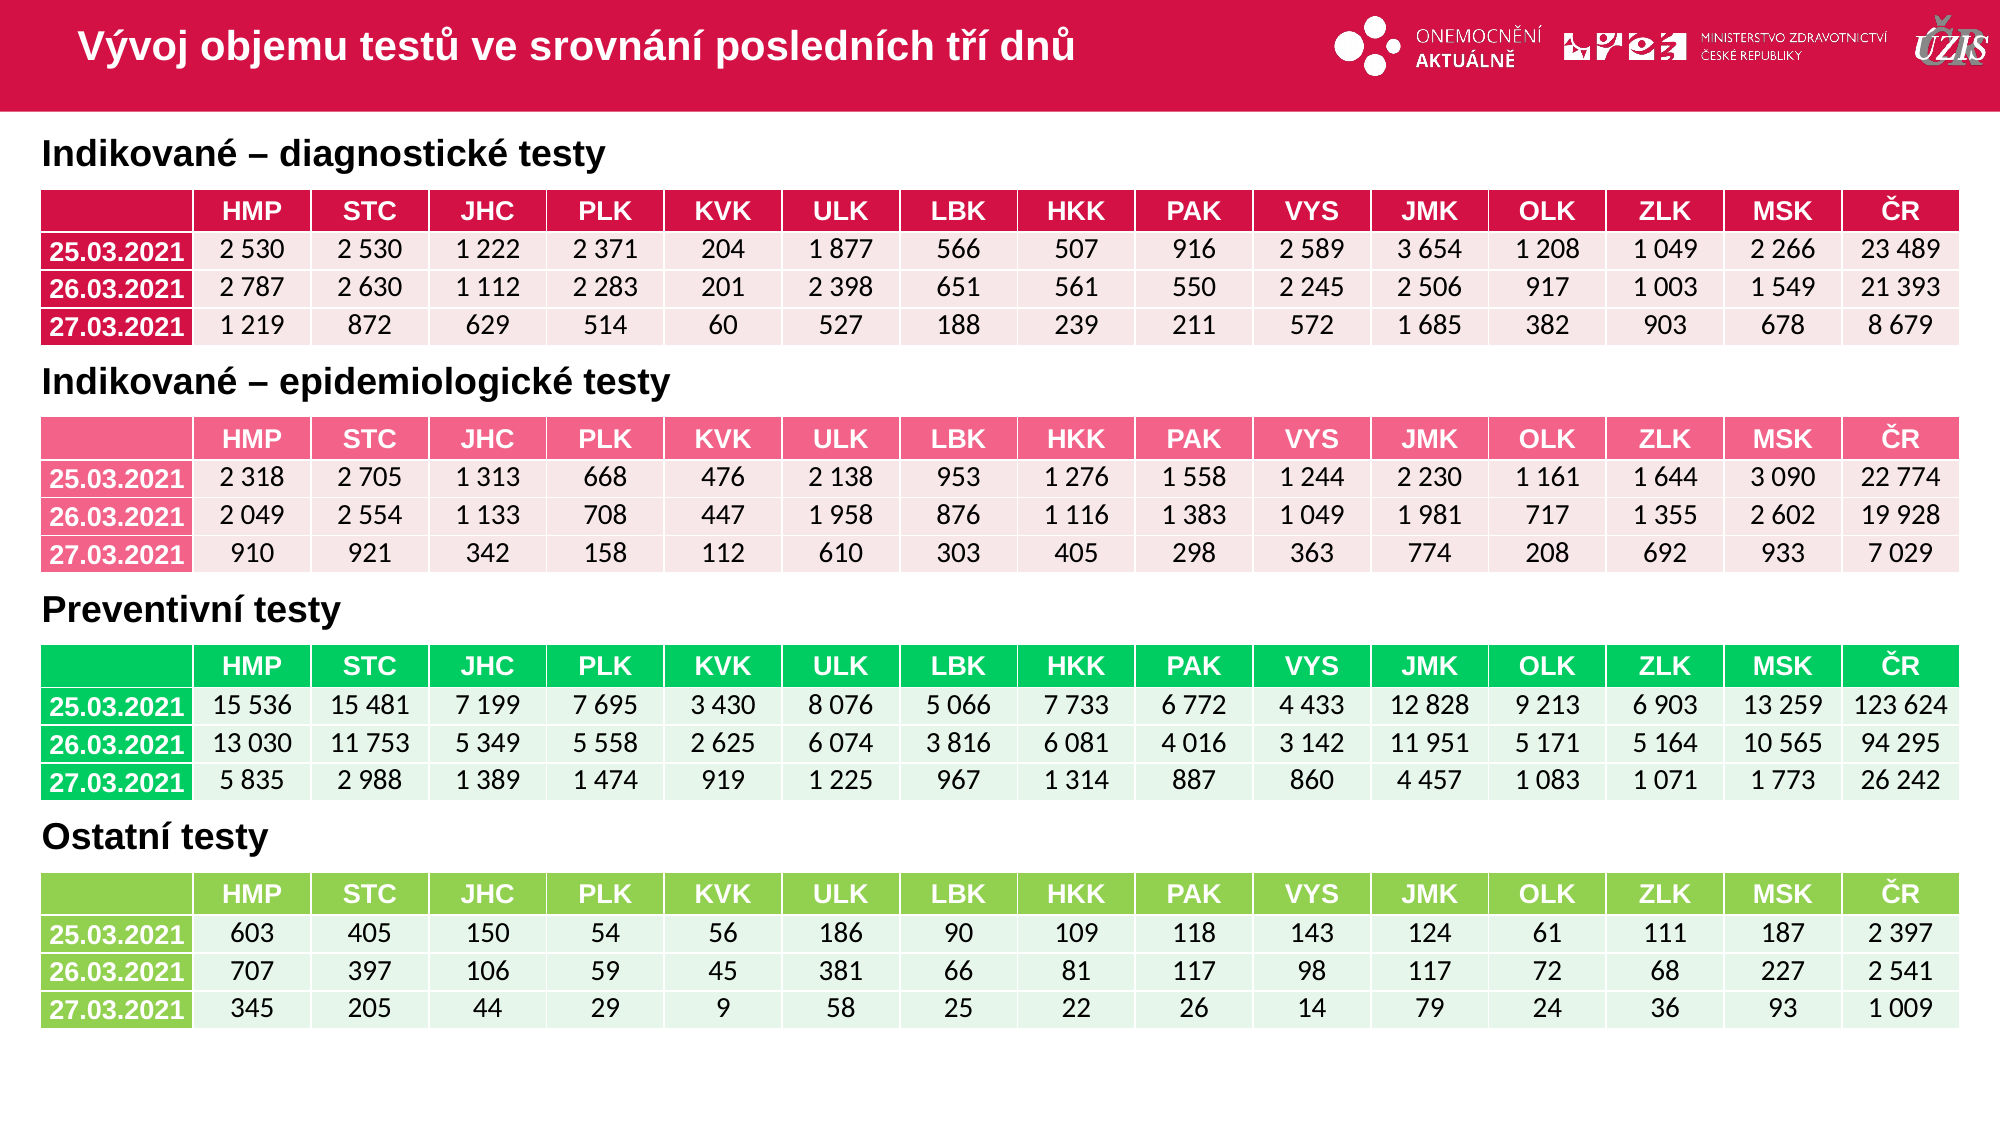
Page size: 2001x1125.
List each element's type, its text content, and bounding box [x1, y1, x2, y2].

table_cell 11 753 [312, 726, 428, 762]
table_cell 1 389 [430, 764, 546, 800]
table_cell LBK [901, 645, 1017, 687]
table_cell 1 276 [1018, 461, 1134, 497]
table_cell 2 530 [194, 233, 310, 269]
table_cell 45 [665, 954, 781, 990]
table_cell 2 530 [312, 233, 428, 269]
table_cell 15 536 [194, 688, 310, 724]
table_cell 953 [901, 461, 1017, 497]
table_cell 910 [194, 536, 310, 572]
table_cell 60 [665, 309, 781, 345]
table_cell 1 549 [1725, 271, 1841, 307]
table_cell [41, 190, 192, 231]
table_cell 872 [312, 309, 428, 345]
table_cell 1 244 [1254, 461, 1370, 497]
table_cell 566 [901, 233, 1017, 269]
table_cell 61 [1489, 916, 1605, 952]
table_cell 23 489 [1843, 233, 1959, 269]
table_cell 208 [1489, 536, 1605, 572]
table_cell 186 [783, 916, 899, 952]
table_cell 36 [1607, 992, 1723, 1028]
table_cell 187 [1725, 916, 1841, 952]
table_cell 2 988 [312, 764, 428, 800]
table_cell 5 558 [547, 726, 663, 762]
table_cell 3 430 [665, 688, 781, 724]
table_cell 2 705 [312, 461, 428, 497]
table_cell PLK [547, 645, 663, 687]
table_cell 7 695 [547, 688, 663, 724]
table_cell 708 [547, 498, 663, 535]
table_cell 117 [1136, 954, 1252, 990]
table_cell HMP [194, 417, 310, 459]
table_cell 1 958 [783, 498, 899, 535]
picture [1334, 16, 1542, 76]
table_cell 1 208 [1489, 233, 1605, 269]
table_cell 7 199 [430, 688, 546, 724]
table_cell 2 506 [1372, 271, 1488, 307]
table_cell HMP [194, 873, 310, 914]
table_cell KVK [665, 873, 781, 914]
table_cell 4 433 [1254, 688, 1370, 724]
table_cell 887 [1136, 764, 1252, 800]
table_cell 90 [901, 916, 1017, 952]
table_cell ULK [783, 873, 899, 914]
table_cell 382 [1489, 309, 1605, 345]
table_cell 2 230 [1372, 461, 1488, 497]
table_cell 1 049 [1254, 498, 1370, 535]
table_cell 1 049 [1607, 233, 1723, 269]
table_cell 15 481 [312, 688, 428, 724]
table_cell 1 112 [430, 271, 546, 307]
table_cell 1 644 [1607, 461, 1723, 497]
table_cell 514 [547, 309, 663, 345]
table_cell 13 259 [1725, 688, 1841, 724]
table_cell ZLK [1607, 645, 1723, 687]
table_cell JMK [1372, 873, 1488, 914]
table_cell ULK [783, 645, 899, 687]
table_cell 2 283 [547, 271, 663, 307]
table_cell 916 [1136, 233, 1252, 269]
table_cell [41, 645, 192, 687]
table_cell ZLK [1607, 873, 1723, 914]
table_cell 14 [1254, 992, 1370, 1028]
table_cell Ostatní testy [41, 802, 1959, 871]
table_cell 3 654 [1372, 233, 1488, 269]
table_cell 668 [547, 461, 663, 497]
table_cell 1 355 [1607, 498, 1723, 535]
table_cell 678 [1725, 309, 1841, 345]
table_cell 239 [1018, 309, 1134, 345]
table_cell 1 685 [1372, 309, 1488, 345]
table_cell 7 029 [1843, 536, 1959, 572]
table_cell 476 [665, 461, 781, 497]
table_cell 6 081 [1018, 726, 1134, 762]
table_cell 2 397 [1843, 916, 1959, 952]
table_cell OLK [1489, 417, 1605, 459]
table_cell 651 [901, 271, 1017, 307]
table_cell 397 [312, 954, 428, 990]
table_cell JHC [430, 645, 546, 687]
table_cell 4 016 [1136, 726, 1252, 762]
table_cell ČR [1843, 190, 1959, 231]
table_cell 68 [1607, 954, 1723, 990]
table_cell OLK [1489, 873, 1605, 914]
table_cell 124 [1372, 916, 1488, 952]
table_cell 79 [1372, 992, 1488, 1028]
table_cell 25.03.2021 [41, 233, 192, 269]
table_cell 2 371 [547, 233, 663, 269]
table_cell 1 219 [194, 309, 310, 345]
table_cell 774 [1372, 536, 1488, 572]
table_cell 5 835 [194, 764, 310, 800]
table_cell 447 [665, 498, 781, 535]
table_cell 2 398 [783, 271, 899, 307]
table_cell MSK [1725, 645, 1841, 687]
table_cell 98 [1254, 954, 1370, 990]
table_cell 1 161 [1489, 461, 1605, 497]
table_cell ČR [1843, 645, 1959, 687]
table_cell KVK [665, 190, 781, 231]
table_cell 123 624 [1843, 688, 1959, 724]
table_cell 572 [1254, 309, 1370, 345]
table_cell 143 [1254, 916, 1370, 952]
table_cell HKK [1018, 190, 1134, 231]
table_cell STC [312, 645, 428, 687]
table_cell 2 138 [783, 461, 899, 497]
table_cell 2 318 [194, 461, 310, 497]
title Vývoj objemu testů ve srovnání posledních tří dnů [62, 0, 1108, 95]
table_cell PAK [1136, 645, 1252, 687]
table_cell 1 877 [783, 233, 899, 269]
table_cell 921 [312, 536, 428, 572]
table_cell OLK [1489, 190, 1605, 231]
table_cell 2 589 [1254, 233, 1370, 269]
table_cell 363 [1254, 536, 1370, 572]
table_cell 7 733 [1018, 688, 1134, 724]
table_cell 56 [665, 916, 781, 952]
table_cell PLK [547, 190, 663, 231]
table_cell 967 [901, 764, 1017, 800]
table_cell KVK [665, 645, 781, 687]
table_cell JHC [430, 417, 546, 459]
table_cell 1 071 [1607, 764, 1723, 800]
table_cell 117 [1372, 954, 1488, 990]
table_cell 3 816 [901, 726, 1017, 762]
table_cell PLK [547, 873, 663, 914]
table_cell MSK [1725, 190, 1841, 231]
table_cell VYS [1254, 873, 1370, 914]
table_cell VYS [1254, 417, 1370, 459]
table_cell 1 981 [1372, 498, 1488, 535]
table_cell PAK [1136, 190, 1252, 231]
table_cell Preventivní testy [41, 574, 1959, 643]
table_cell 2 602 [1725, 498, 1841, 535]
table_cell 188 [901, 309, 1017, 345]
table_cell 1 314 [1018, 764, 1134, 800]
table_cell 860 [1254, 764, 1370, 800]
table_cell HKK [1018, 417, 1134, 459]
table_cell HKK [1018, 873, 1134, 914]
table_cell ULK [783, 190, 899, 231]
table_cell ČR [1843, 873, 1959, 914]
table_cell 917 [1489, 271, 1605, 307]
table_cell 2 625 [665, 726, 781, 762]
table_cell JMK [1372, 417, 1488, 459]
table_cell 1 083 [1489, 764, 1605, 800]
table_cell 610 [783, 536, 899, 572]
table_cell 93 [1725, 992, 1841, 1028]
table_cell 25.03.2021 [41, 916, 192, 952]
table_cell 58 [783, 992, 899, 1028]
table_cell 112 [665, 536, 781, 572]
table_cell PAK [1136, 417, 1252, 459]
table_cell 106 [430, 954, 546, 990]
table_cell 26 242 [1843, 764, 1959, 800]
table_cell 507 [1018, 233, 1134, 269]
table_cell 22 774 [1843, 461, 1959, 497]
table_cell HMP [194, 190, 310, 231]
table_cell 717 [1489, 498, 1605, 535]
table_cell MSK [1725, 873, 1841, 914]
table_cell 629 [430, 309, 546, 345]
table_cell 1 225 [783, 764, 899, 800]
table_cell 5 066 [901, 688, 1017, 724]
table_cell 227 [1725, 954, 1841, 990]
table_cell 381 [783, 954, 899, 990]
table_cell LBK [901, 417, 1017, 459]
table_cell 201 [665, 271, 781, 307]
table_cell 550 [1136, 271, 1252, 307]
table_cell Indikované – epidemiologické testy [41, 346, 1959, 416]
table_cell 94 295 [1843, 726, 1959, 762]
table_cell PAK [1136, 873, 1252, 914]
table_cell 26.03.2021 [41, 498, 192, 535]
table_cell 22 [1018, 992, 1134, 1028]
table_cell 158 [547, 536, 663, 572]
table_cell 303 [901, 536, 1017, 572]
table_header Indikované – diagnostické testy [41, 119, 1959, 188]
table_cell 26.03.2021 [41, 954, 192, 990]
table_cell 527 [783, 309, 899, 345]
table_cell JHC [430, 190, 546, 231]
table_cell 2 541 [1843, 954, 1959, 990]
table_cell 3 142 [1254, 726, 1370, 762]
table_cell 27.03.2021 [41, 536, 192, 572]
table_cell JMK [1372, 190, 1488, 231]
table_cell STC [312, 190, 428, 231]
table_cell 26.03.2021 [41, 271, 192, 307]
table_cell 111 [1607, 916, 1723, 952]
table_cell 109 [1018, 916, 1134, 952]
table_cell 10 565 [1725, 726, 1841, 762]
table_cell 298 [1136, 536, 1252, 572]
table_cell KVK [665, 417, 781, 459]
table_cell 6 772 [1136, 688, 1252, 724]
table_cell 19 928 [1843, 498, 1959, 535]
table_cell HKK [1018, 645, 1134, 687]
table_cell 2 630 [312, 271, 428, 307]
table_cell [41, 417, 192, 459]
table_cell 44 [430, 992, 546, 1028]
table_cell ČR [1843, 417, 1959, 459]
table_cell 933 [1725, 536, 1841, 572]
table_cell 81 [1018, 954, 1134, 990]
table_cell 29 [547, 992, 663, 1028]
table_cell 8 679 [1843, 309, 1959, 345]
table_cell PLK [547, 417, 663, 459]
table_cell 903 [1607, 309, 1723, 345]
table_cell 1 558 [1136, 461, 1252, 497]
table_cell ZLK [1607, 417, 1723, 459]
table_cell 1 313 [430, 461, 546, 497]
table_cell VYS [1254, 190, 1370, 231]
table_cell 25.03.2021 [41, 461, 192, 497]
table_cell [41, 873, 192, 914]
table_cell 4 457 [1372, 764, 1488, 800]
table_cell 26 [1136, 992, 1252, 1028]
table_cell 118 [1136, 916, 1252, 952]
table_cell 876 [901, 498, 1017, 535]
table_cell 2 787 [194, 271, 310, 307]
picture [1563, 31, 1888, 60]
table_cell 150 [430, 916, 546, 952]
table_cell 405 [1018, 536, 1134, 572]
table_cell 342 [430, 536, 546, 572]
table_cell OLK [1489, 645, 1605, 687]
table_cell 707 [194, 954, 310, 990]
table_cell ULK [783, 417, 899, 459]
table_cell 561 [1018, 271, 1134, 307]
table_cell 12 828 [1372, 688, 1488, 724]
table_cell 1 474 [547, 764, 663, 800]
table_cell 205 [312, 992, 428, 1028]
table_cell 2 049 [194, 498, 310, 535]
table_cell 1 003 [1607, 271, 1723, 307]
table_cell 2 245 [1254, 271, 1370, 307]
table_cell 13 030 [194, 726, 310, 762]
table_cell LBK [901, 190, 1017, 231]
table_cell 3 090 [1725, 461, 1841, 497]
table_cell 8 076 [783, 688, 899, 724]
table_cell 59 [547, 954, 663, 990]
table_cell 6 903 [1607, 688, 1723, 724]
table_cell 5 164 [1607, 726, 1723, 762]
table_cell 1 133 [430, 498, 546, 535]
table_cell 26.03.2021 [41, 726, 192, 762]
table_cell 345 [194, 992, 310, 1028]
table_cell JHC [430, 873, 546, 914]
table_cell 1 383 [1136, 498, 1252, 535]
table_cell 66 [901, 954, 1017, 990]
table_cell 54 [547, 916, 663, 952]
table_cell 27.03.2021 [41, 764, 192, 800]
table_cell STC [312, 417, 428, 459]
table_cell LBK [901, 873, 1017, 914]
table_cell 692 [1607, 536, 1723, 572]
table_cell 5 171 [1489, 726, 1605, 762]
table_cell 1 773 [1725, 764, 1841, 800]
table_cell 204 [665, 233, 781, 269]
table_cell 211 [1136, 309, 1252, 345]
table_cell STC [312, 873, 428, 914]
table_cell ZLK [1607, 190, 1723, 231]
table_cell 405 [312, 916, 428, 952]
table_cell 25 [901, 992, 1017, 1028]
table_cell 24 [1489, 992, 1605, 1028]
table_cell 1 222 [430, 233, 546, 269]
table_cell VYS [1254, 645, 1370, 687]
table_cell 1 116 [1018, 498, 1134, 535]
table_cell JMK [1372, 645, 1488, 687]
table_cell 21 393 [1843, 271, 1959, 307]
table_cell 919 [665, 764, 781, 800]
table_cell 2 554 [312, 498, 428, 535]
table_cell 11 951 [1372, 726, 1488, 762]
table_cell 6 074 [783, 726, 899, 762]
table_cell 25.03.2021 [41, 688, 192, 724]
table_cell MSK [1725, 417, 1841, 459]
picture [1915, 15, 1989, 66]
table_cell 27.03.2021 [41, 992, 192, 1028]
table_cell 9 [665, 992, 781, 1028]
table_cell 603 [194, 916, 310, 952]
table_cell 2 266 [1725, 233, 1841, 269]
table_cell HMP [194, 645, 310, 687]
table_cell 72 [1489, 954, 1605, 990]
table_cell 5 349 [430, 726, 546, 762]
table_cell 27.03.2021 [41, 309, 192, 345]
table_cell 1 009 [1843, 992, 1959, 1028]
table_cell 9 213 [1489, 688, 1605, 724]
